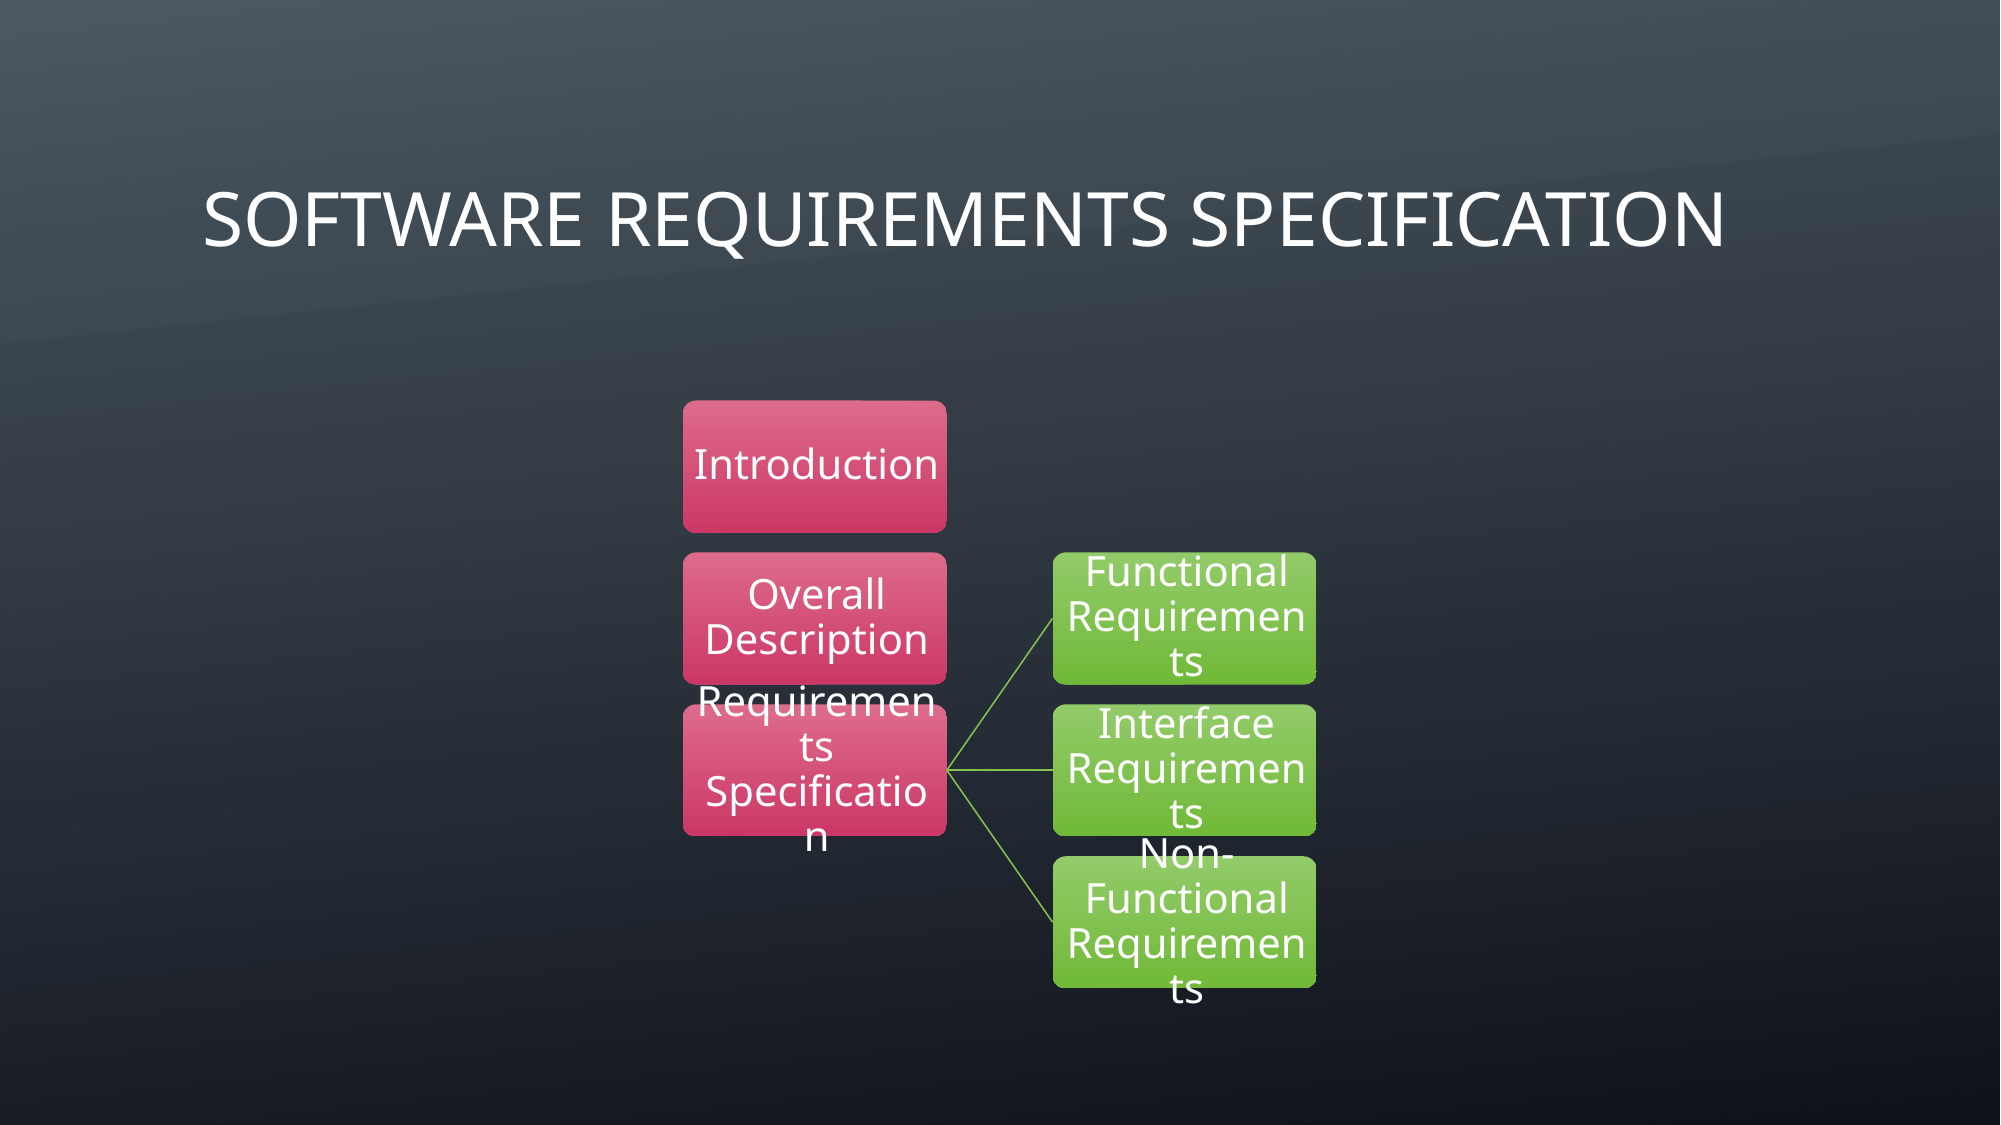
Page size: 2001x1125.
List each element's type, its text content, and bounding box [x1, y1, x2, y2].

title Software requirements specification [187, 101, 1813, 344]
text_box [0, 0, 2000, 1125]
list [186, 400, 1813, 989]
